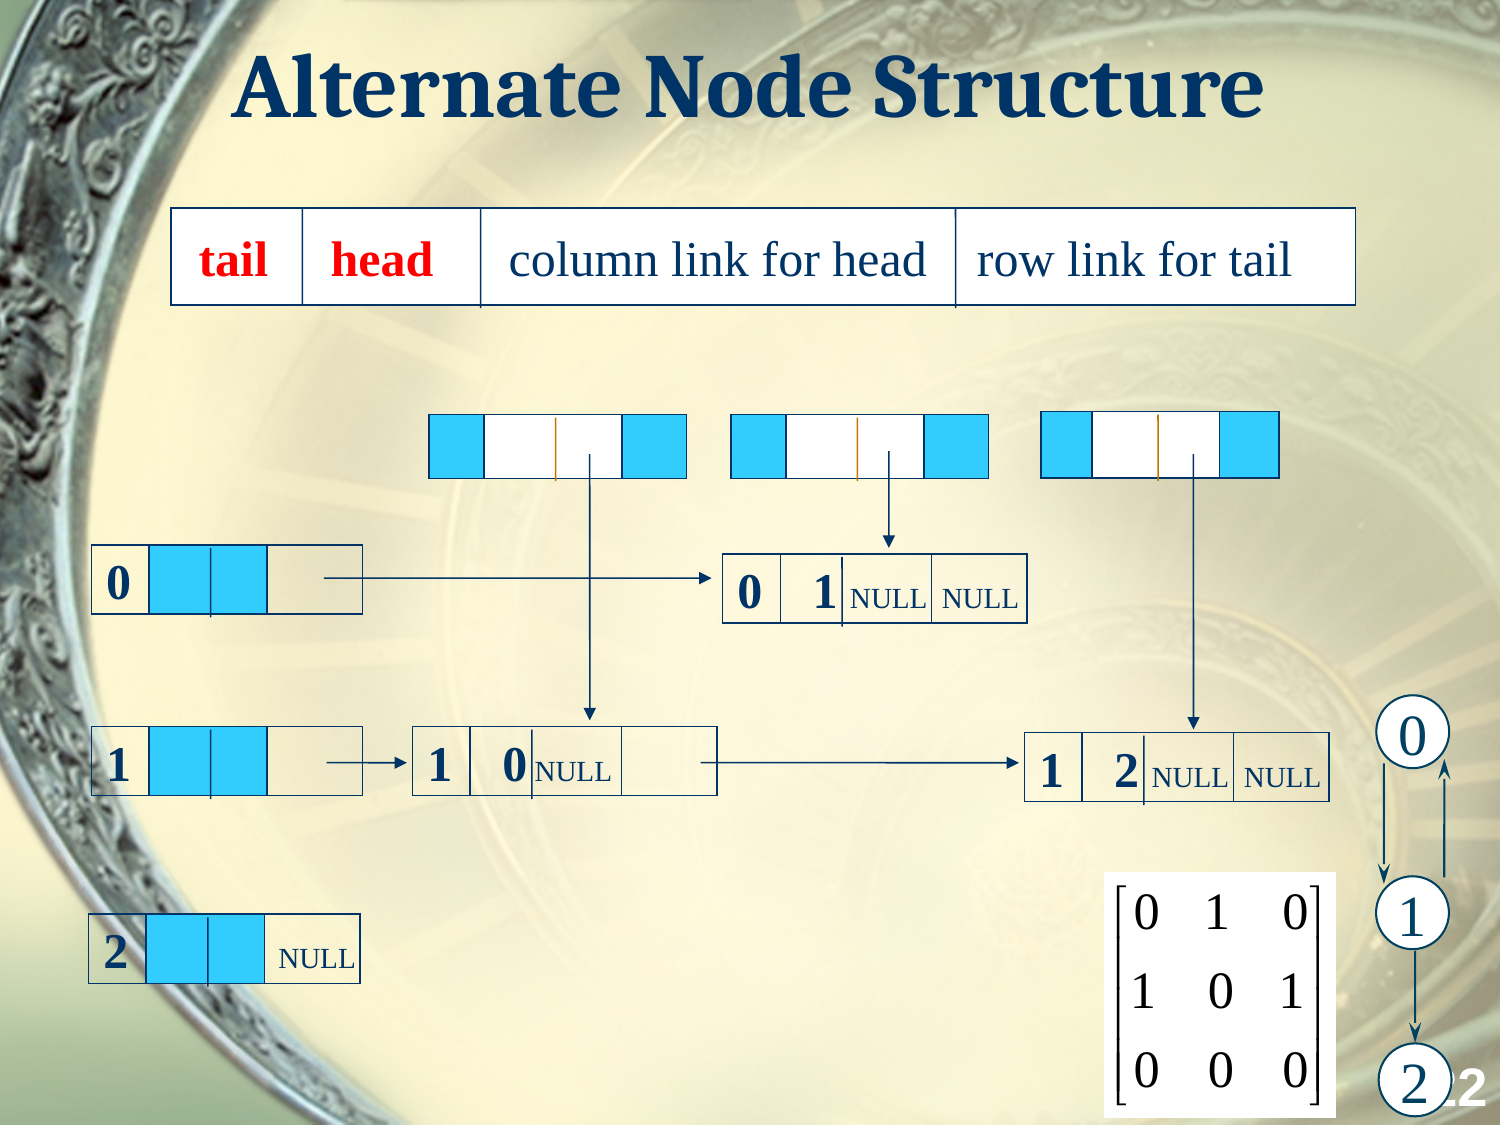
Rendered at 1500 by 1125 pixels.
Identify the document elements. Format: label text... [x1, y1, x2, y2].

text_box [88, 411, 1330, 987]
slide_number 22 [1448, 1044, 1500, 1125]
picture [0, 0, 1500, 1125]
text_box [1375, 694, 1452, 1117]
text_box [1104, 872, 1337, 1118]
title Alternate Node Structure [74, 31, 1425, 161]
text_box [170, 207, 1356, 309]
